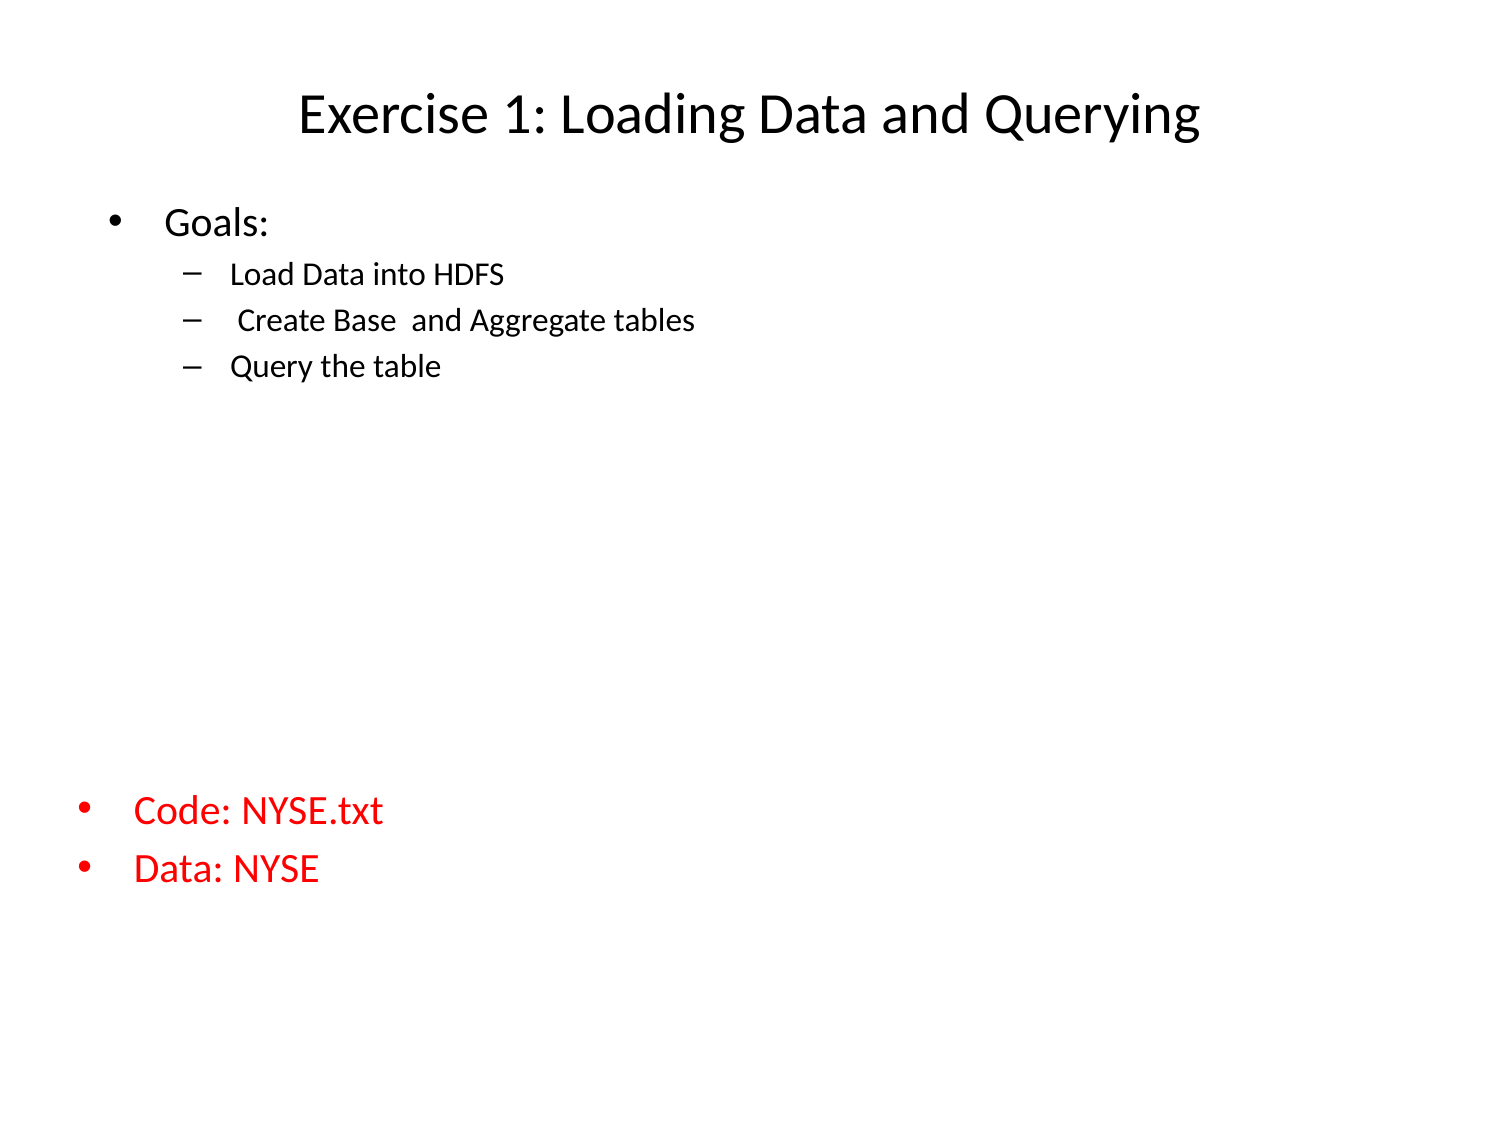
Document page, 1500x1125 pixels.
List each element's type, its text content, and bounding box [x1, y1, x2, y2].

title Exercise 1: Loading Data and Querying [75, 45, 1425, 175]
text_box Goals: Load Data into HDFS Create Base and Aggregate tables Query the table [93, 187, 1444, 425]
list Code: NYSE.txt Data: NYSE [62, 774, 1413, 1013]
